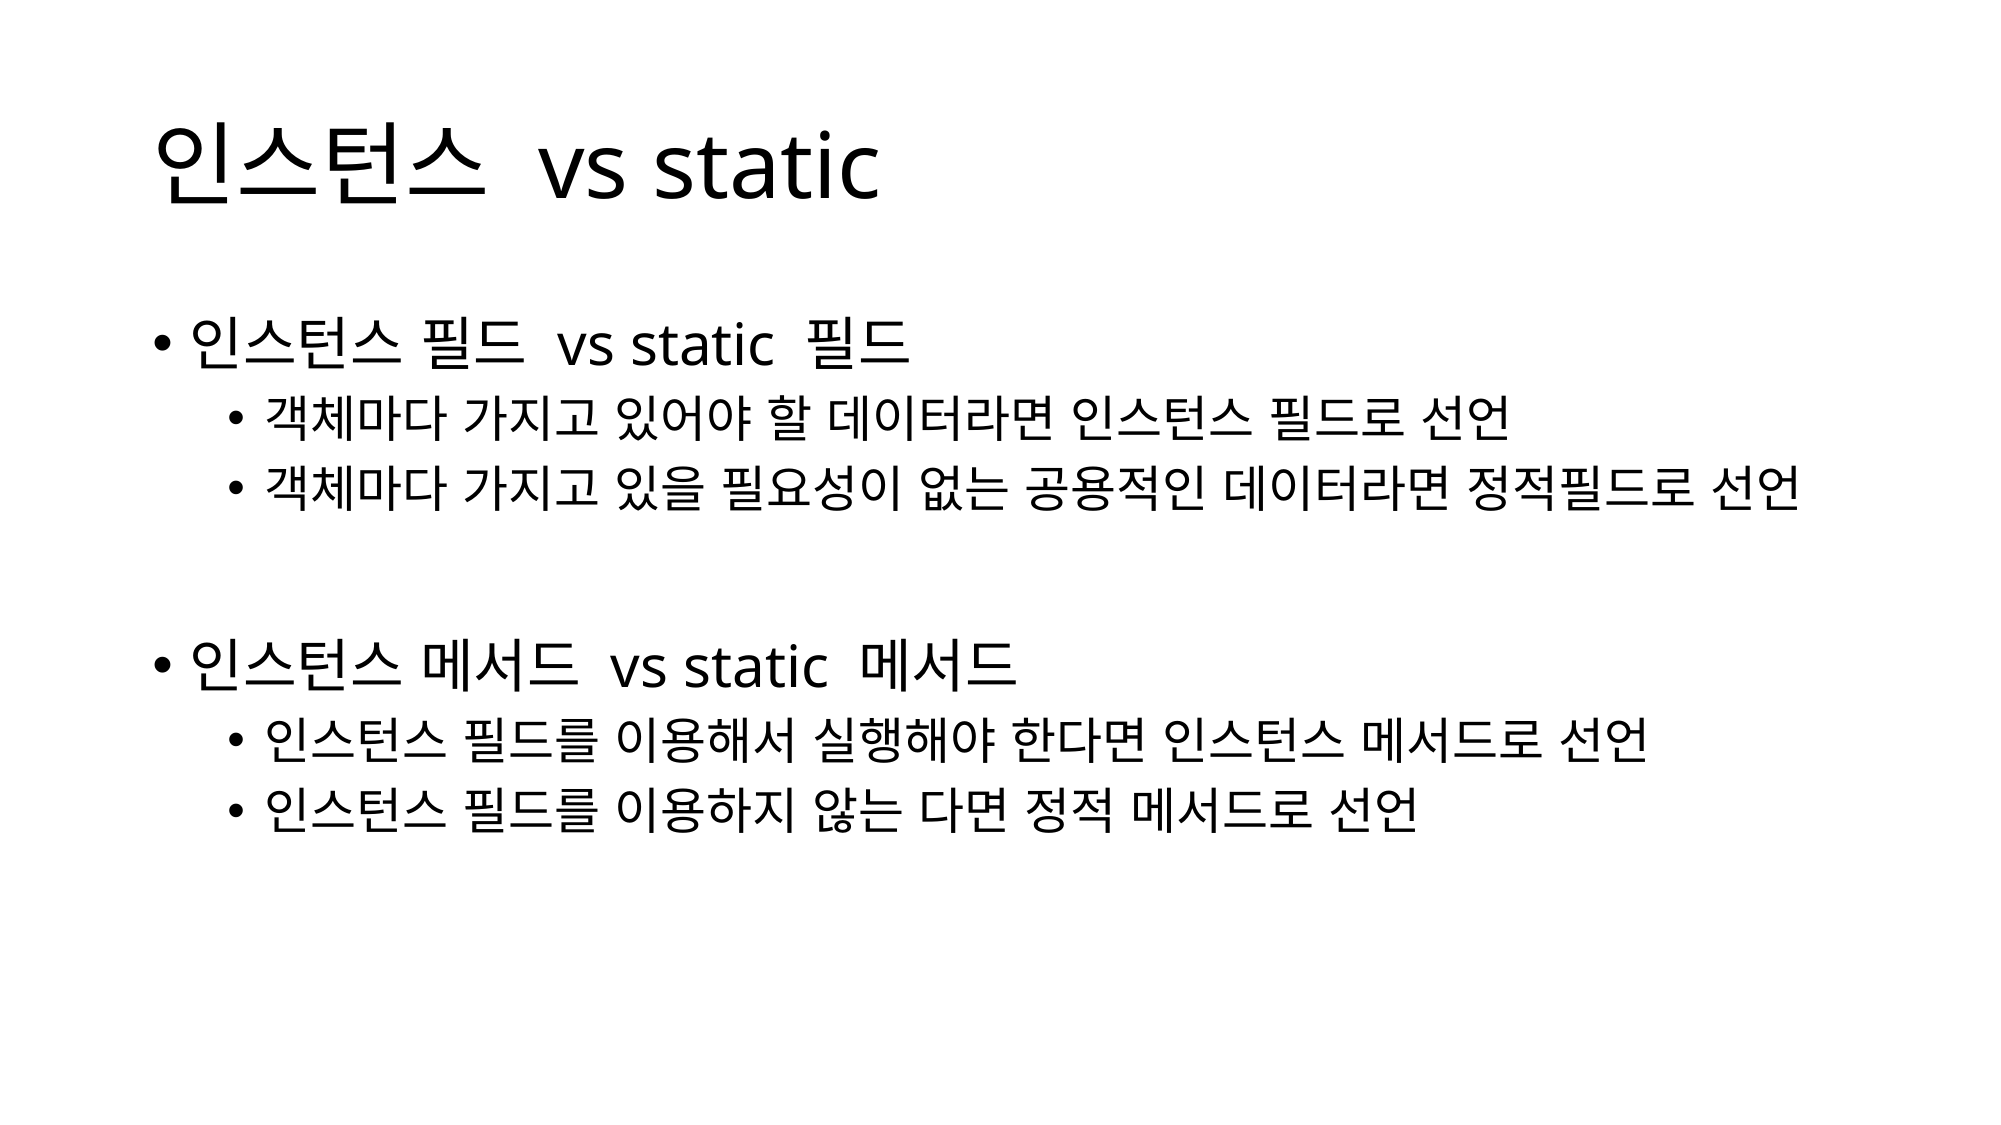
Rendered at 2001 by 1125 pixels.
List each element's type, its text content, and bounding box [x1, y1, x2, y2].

list 인스턴스 필드 vs static 필드 객체마다 가지고 있어야 할 데이터라면 인스턴스 필드로 선언 객체마다 가지고 있을 필요성이 없는 공용적인 데이터라면 정적필드로 선언 인스턴스 메서드 vs static 메서드 인스턴스 필드를 이용해서 실행해야 한다면 인스턴스 메서드로 선언 인스턴스 필드를 이용하지 않는 다면 정적 메서드로 선언 [137, 299, 1863, 1014]
title 인스턴스 vs static [137, 59, 1863, 278]
